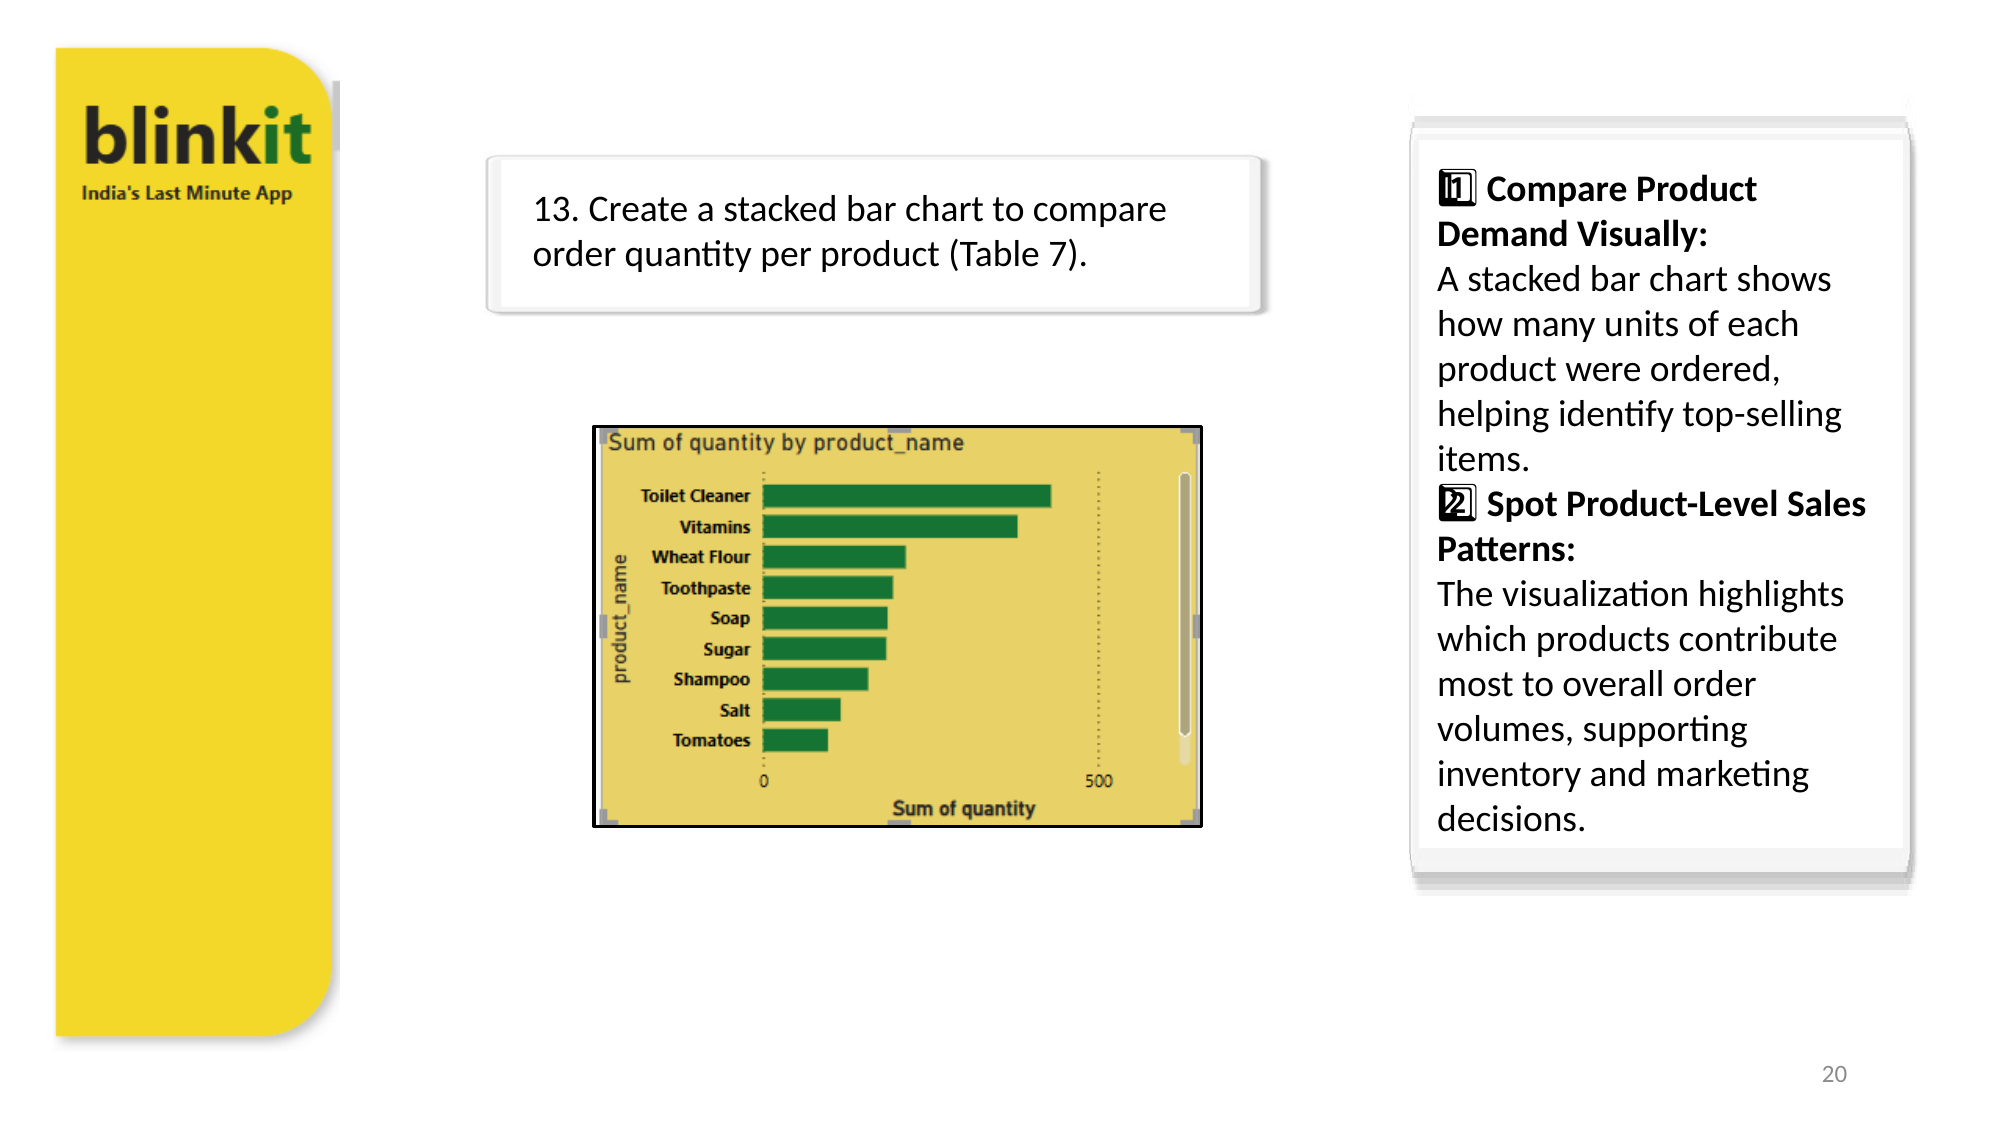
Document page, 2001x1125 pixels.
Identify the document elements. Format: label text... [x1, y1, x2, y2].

picture [1400, 93, 1919, 902]
picture [473, 150, 1275, 318]
picture [53, 42, 340, 1052]
slide_number 20 [1412, 1042, 1863, 1103]
picture [595, 427, 1201, 825]
